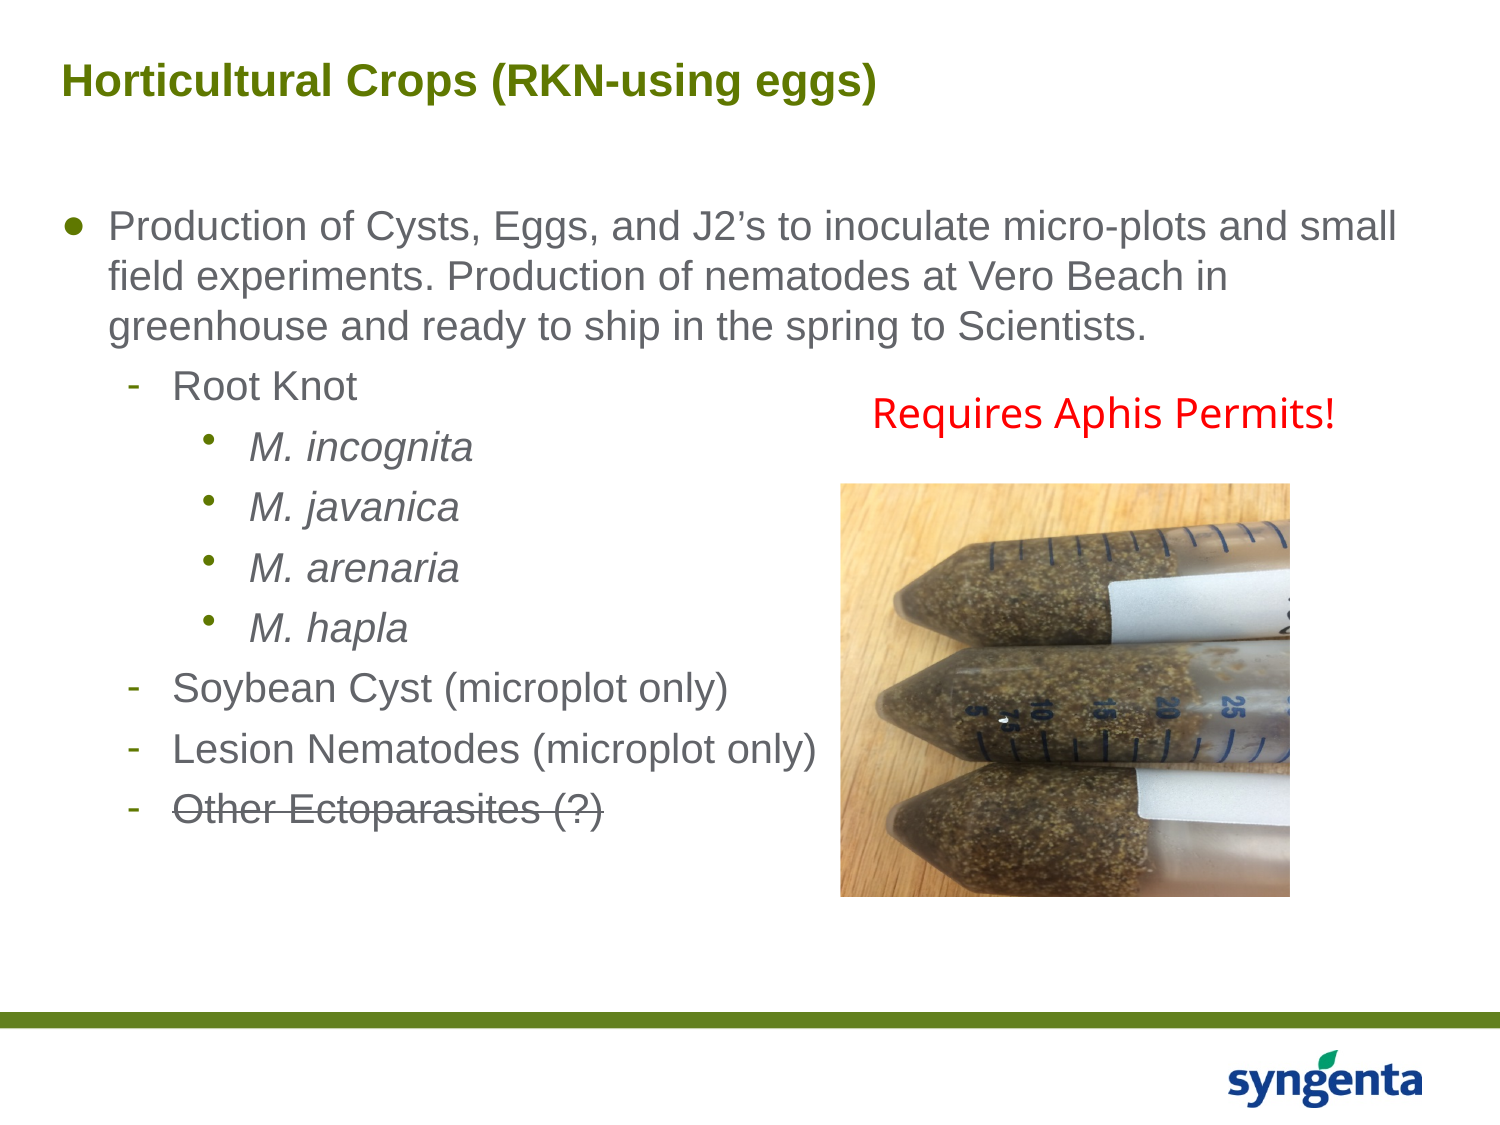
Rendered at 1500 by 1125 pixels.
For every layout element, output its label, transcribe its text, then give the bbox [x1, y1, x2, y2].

list Production of Cysts, Eggs, and J2’s to inoculate micro-plots and small field experiments. Production of nematodes at Vero Beach in greenhouse and ready to ship in the spring to Scientists. Root Knot M. incognita M. javanica M. arenaria M. hapla Soybean Cyst (microplot only) Lesion Nematodes (microplot only) Other Ectoparasites (?) [60, 198, 1450, 975]
picture [841, 465, 1290, 916]
picture [0, 1012, 1500, 1125]
title Horticultural Crops (RKN-using eggs) [60, 14, 1449, 149]
text_box Requires Aphis Permits! [856, 379, 1352, 512]
